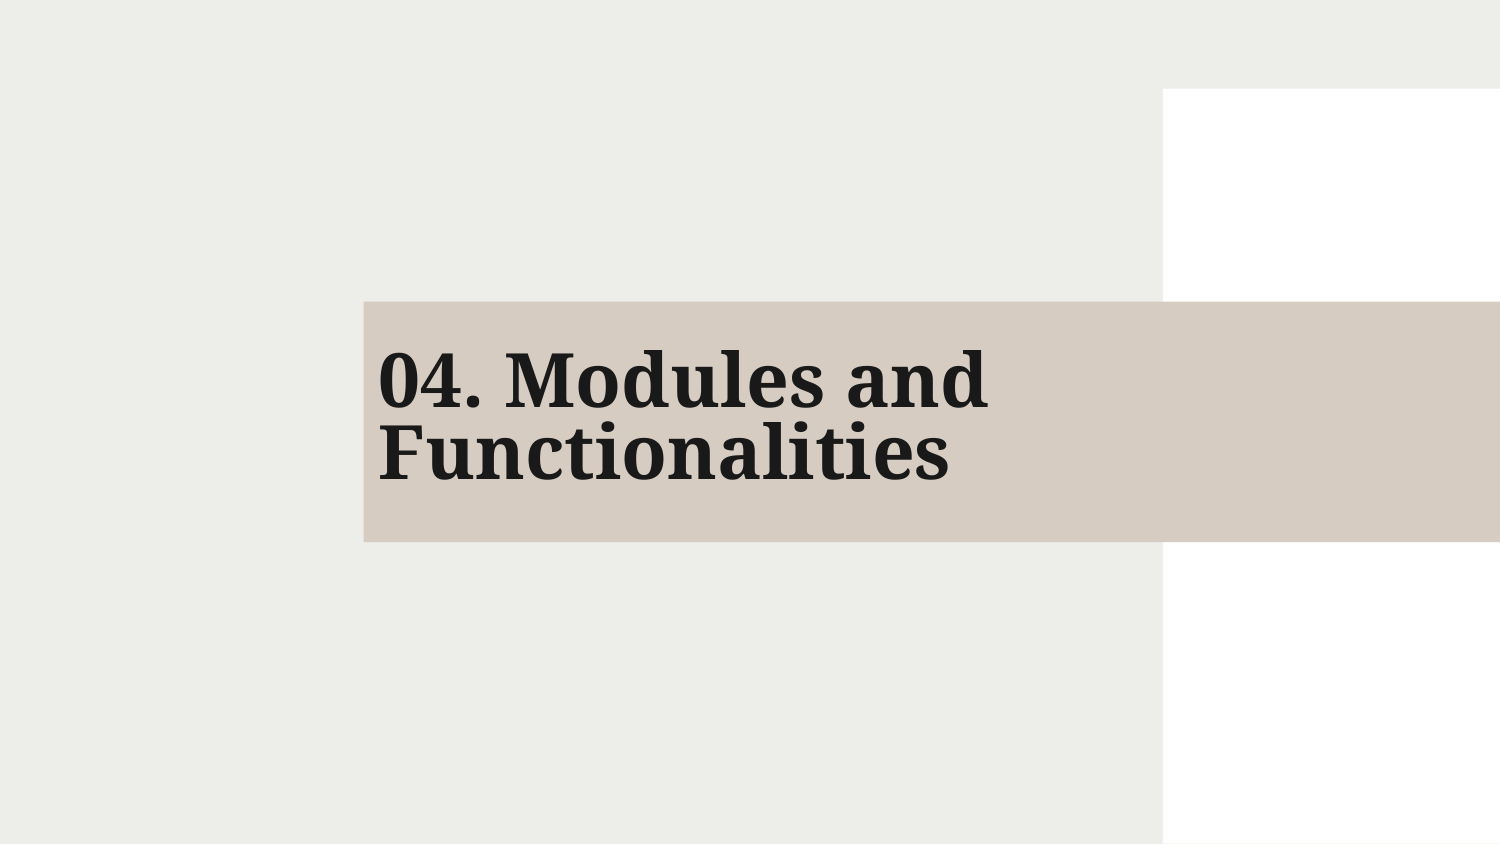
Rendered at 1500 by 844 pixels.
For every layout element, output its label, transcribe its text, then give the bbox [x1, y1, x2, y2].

title 04. Modules and Functionalities [363, 301, 1500, 543]
